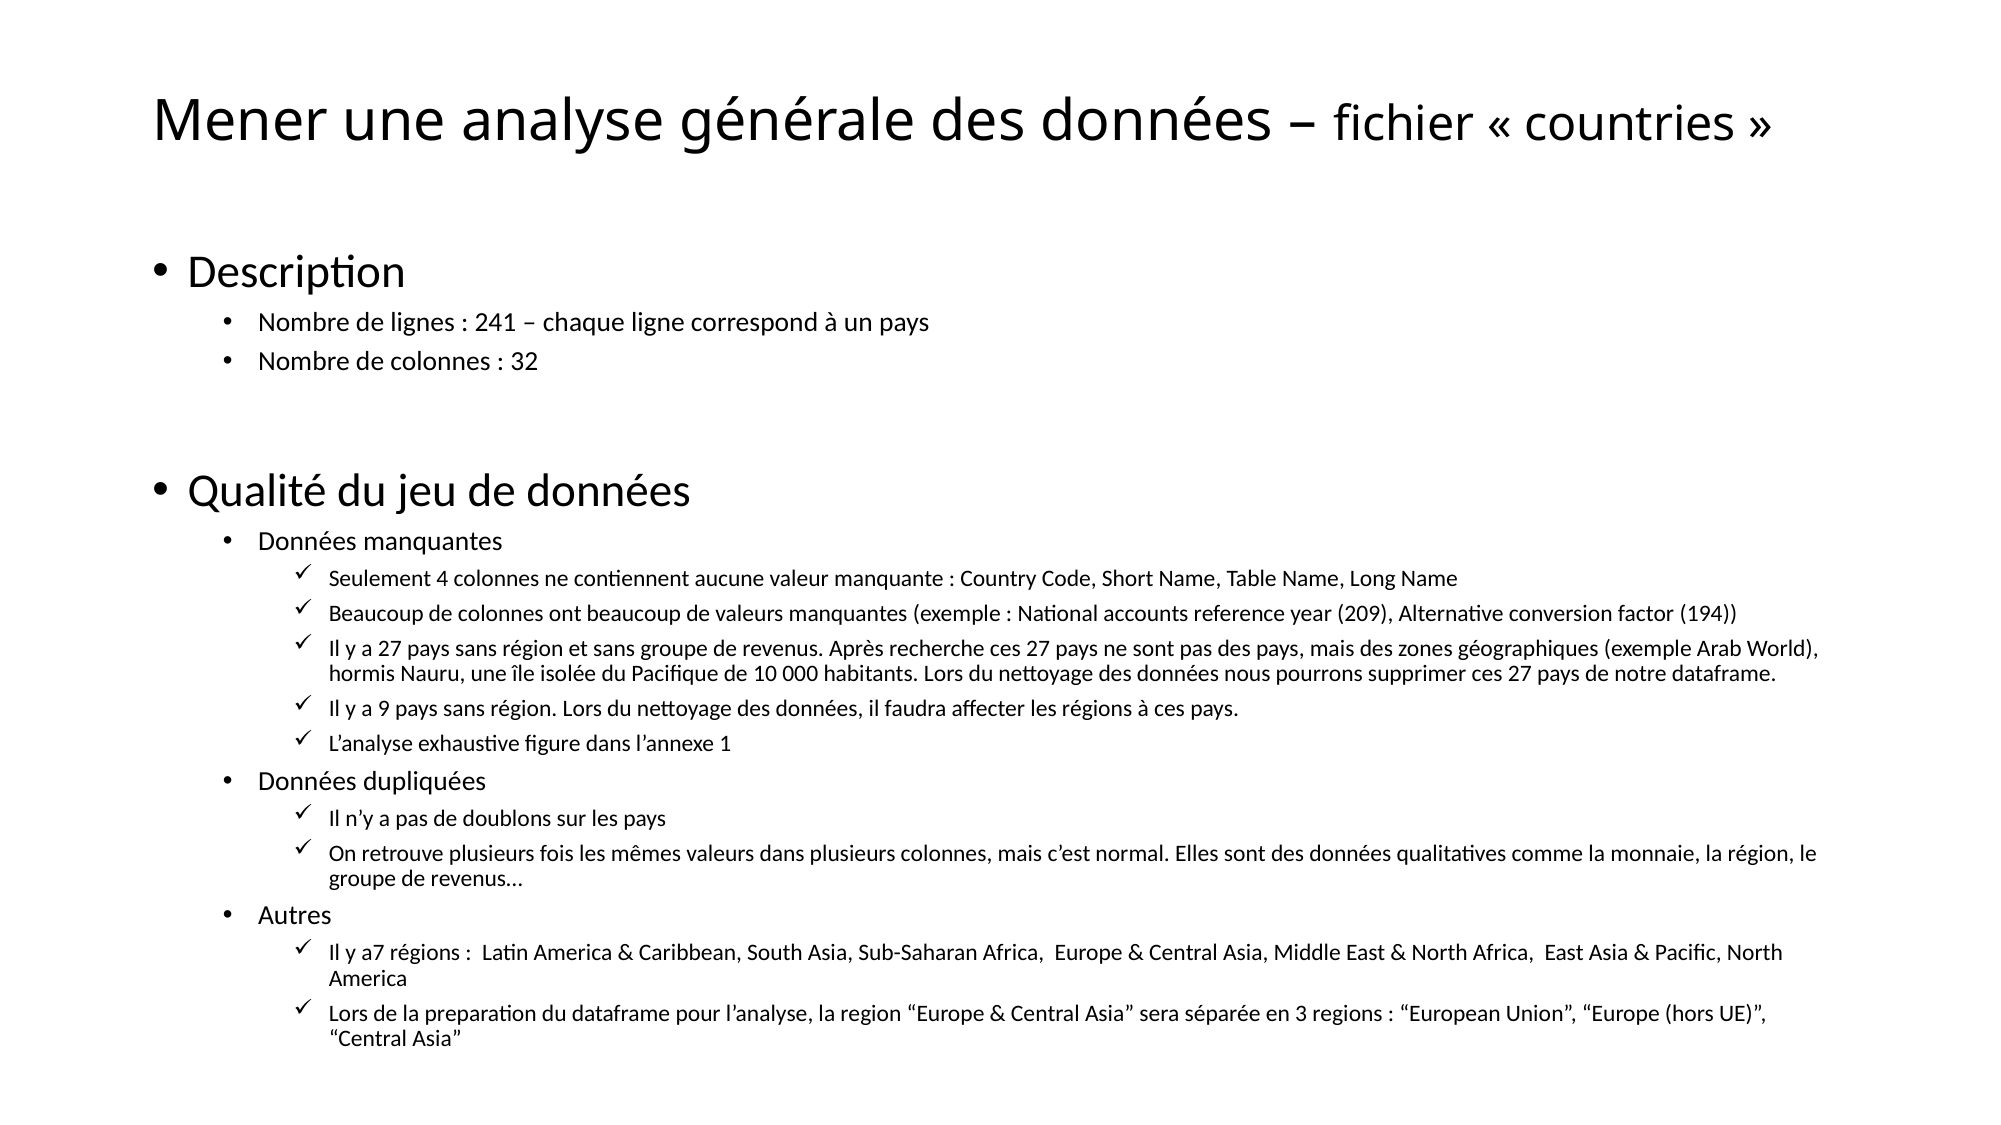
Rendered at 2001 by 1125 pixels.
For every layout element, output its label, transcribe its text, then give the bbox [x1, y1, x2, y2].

list Description Nombre de lignes : 241 – chaque ligne correspond à un pays Nombre de colonnes : 32 Qualité du jeu de données Données manquantes Seulement 4 colonnes ne contiennent aucune valeur manquante : Country Code, Short Name, Table Name, Long Name Beaucoup de colonnes ont beaucoup de valeurs manquantes (exemple : National accounts reference year (209), Alternative conversion factor (194)) Il y a 27 pays sans région et sans groupe de revenus. Après recherche ces 27 pays ne sont pas des pays, mais des zones géographiques (exemple Arab World), hormis Nauru, une île isolée du Pacifique de 10 000 habitants. Lors du nettoyage des données nous pourrons supprimer ces 27 pays de notre dataframe. Il y a 9 pays sans région. Lors du nettoyage des données, il faudra affecter les régions à ces pays. L’analyse exhaustive figure dans l’annexe 1 Données dupliquées Il n’y a pas de doublons sur les pays On retrouve plusieurs fois les mêmes valeurs dans plusieurs colonnes, mais c’est normal. Elles sont des données qualitatives comme la monnaie, la région, le groupe de revenus… Autres Il y a7 régions : Latin America & Caribbean, South Asia, Sub-Saharan Africa, Europe & Central Asia, Middle East & North Africa, East Asia & Pacific, North America Lors de la preparation du dataframe pour l’analyse, la region “Europe & Central Asia” sera séparée en 3 regions : “European Union”, “Europe (hors UE)”, “Central Asia” [137, 239, 1863, 1077]
title Mener une analyse générale des données – fichier « countries » [137, 59, 1863, 185]
